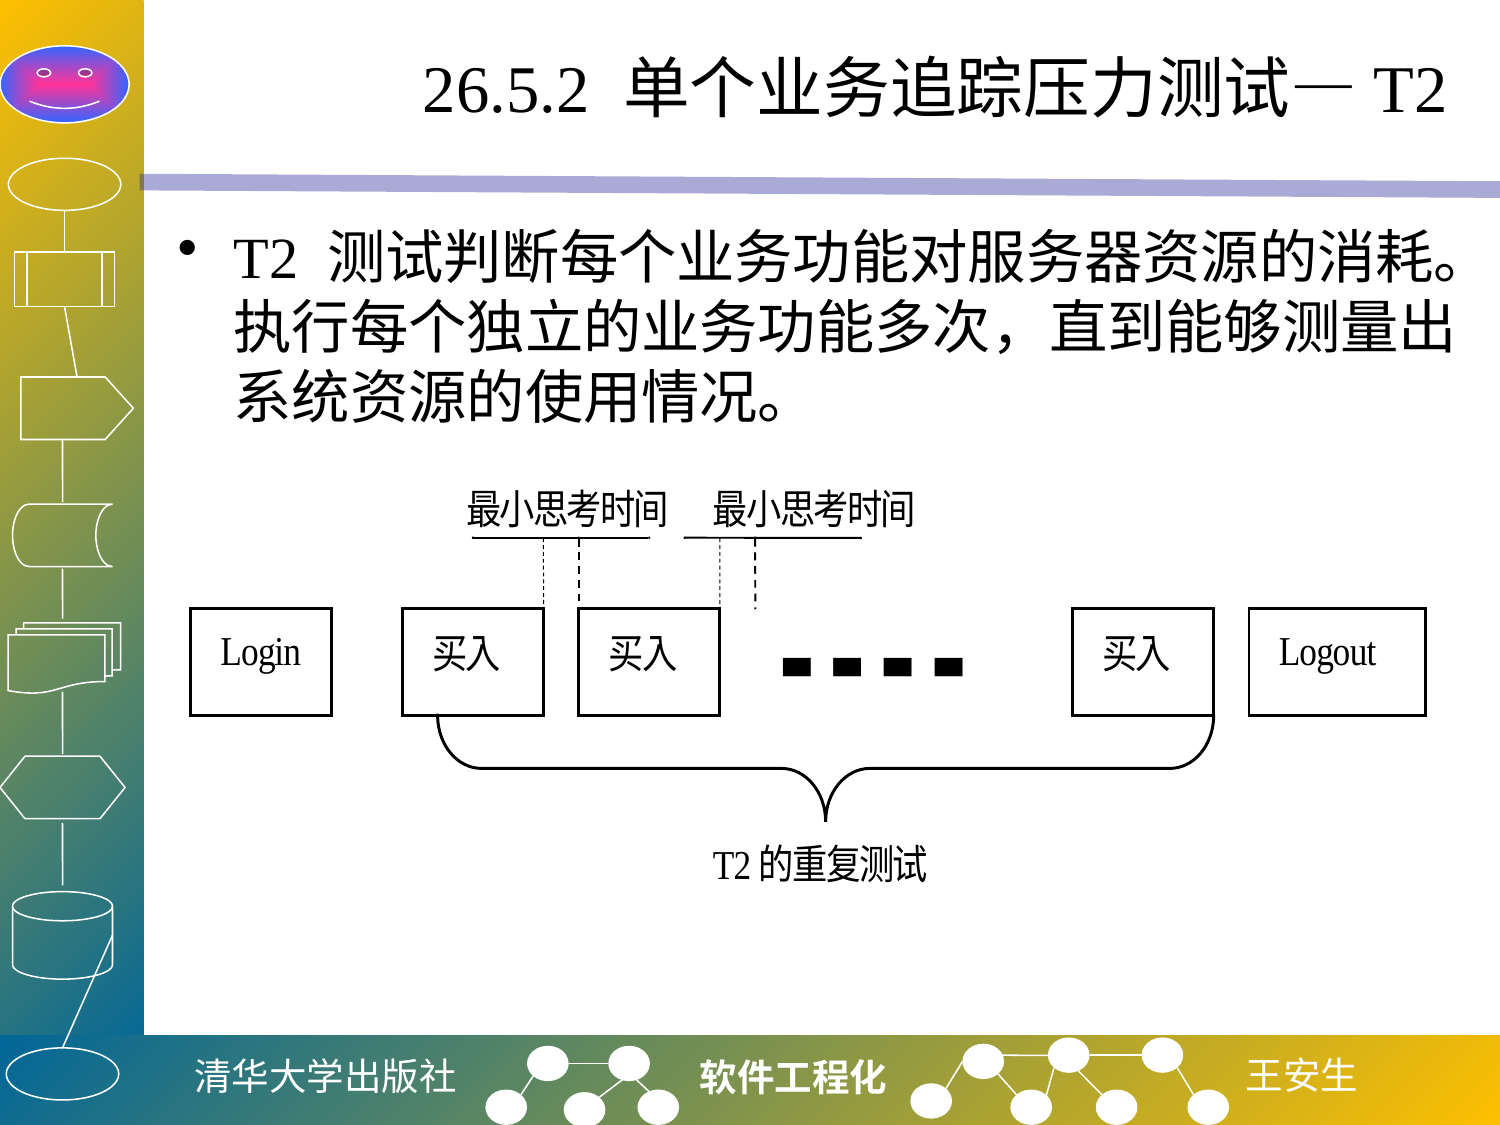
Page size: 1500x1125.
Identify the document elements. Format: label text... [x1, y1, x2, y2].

title 26.5.2 单个业务追踪压力测试—T2 [187, 24, 1463, 147]
picture [105, 440, 1500, 955]
list T2 测试判断每个业务功能对服务器资源的消耗。执行每个独立的业务功能多次，直到能够测量出系统资源的使用情况。 [162, 212, 1476, 438]
